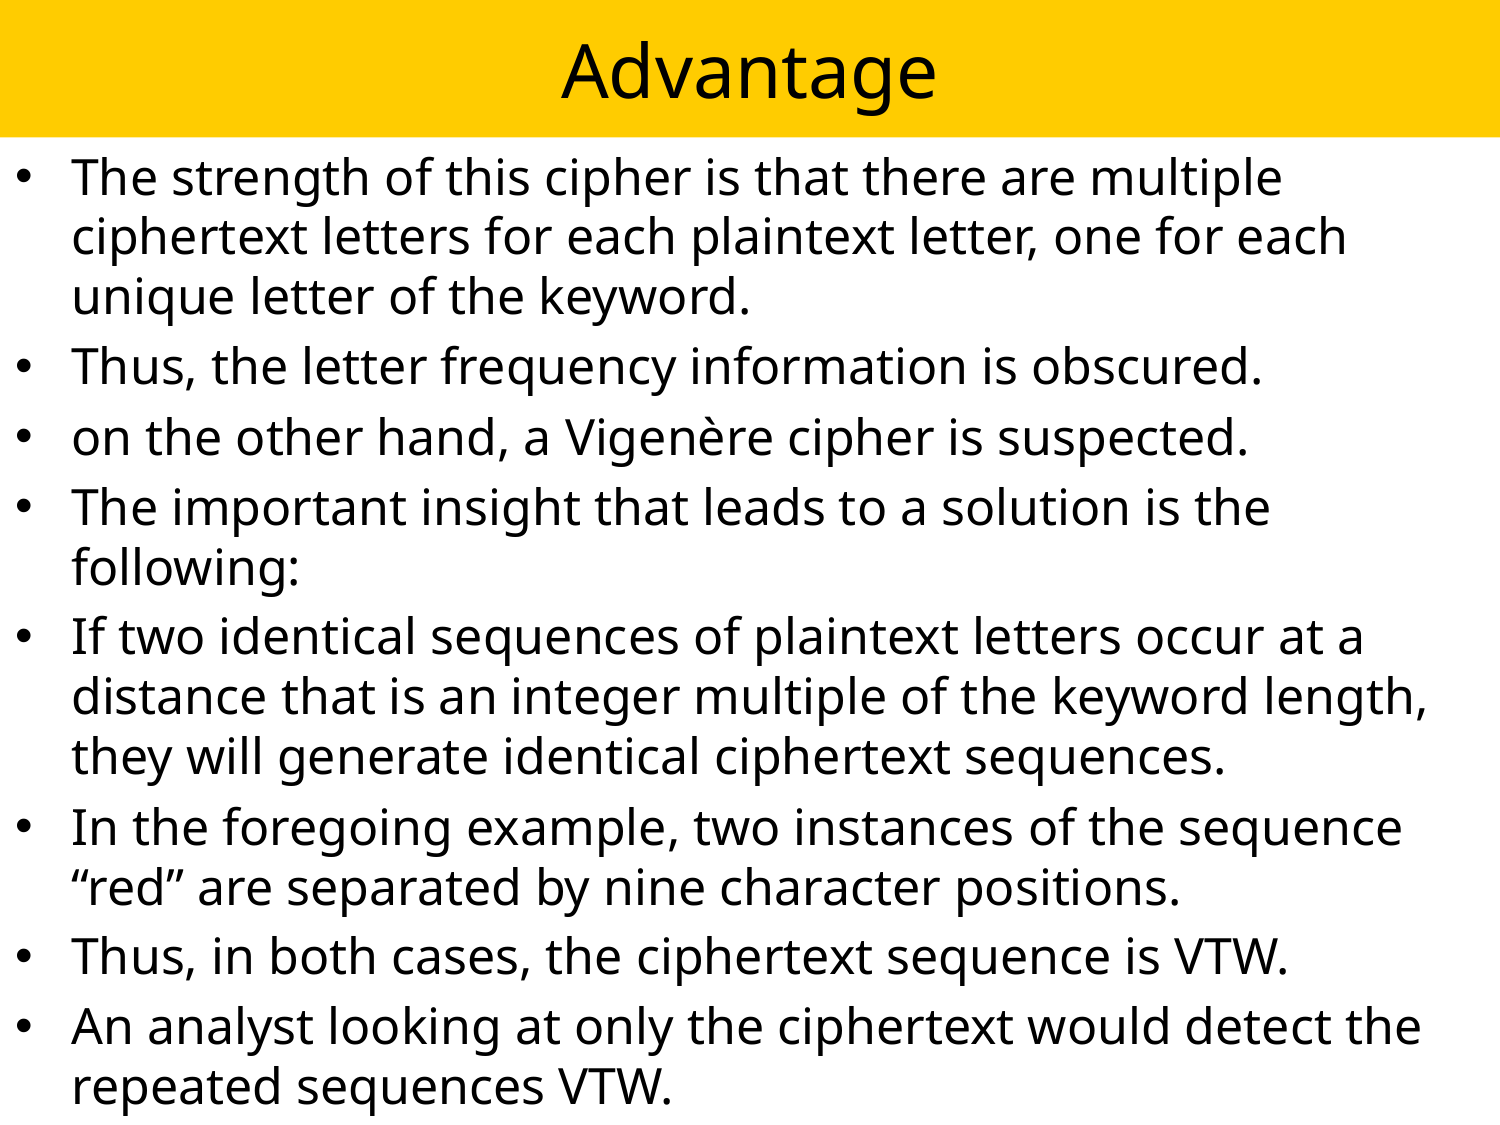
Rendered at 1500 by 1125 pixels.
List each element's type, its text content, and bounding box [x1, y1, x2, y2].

title Advantage [0, 0, 1500, 137]
list The strength of this cipher is that there are multiple ciphertext letters for each plaintext letter, one for each unique letter of the keyword. Thus, the letter frequency information is obscured. on the other hand, a Vigenère cipher is suspected. The important insight that leads to a solution is the following: If two identical sequences of plaintext letters occur at a distance that is an integer multiple of the keyword length, they will generate identical ciphertext sequences. In the foregoing example, two instances of the sequence “red” are separated by nine character positions. Thus, in both cases, the ciphertext sequence is VTW. An analyst looking at only the ciphertext would detect the repeated sequences VTW. [0, 137, 1500, 1125]
